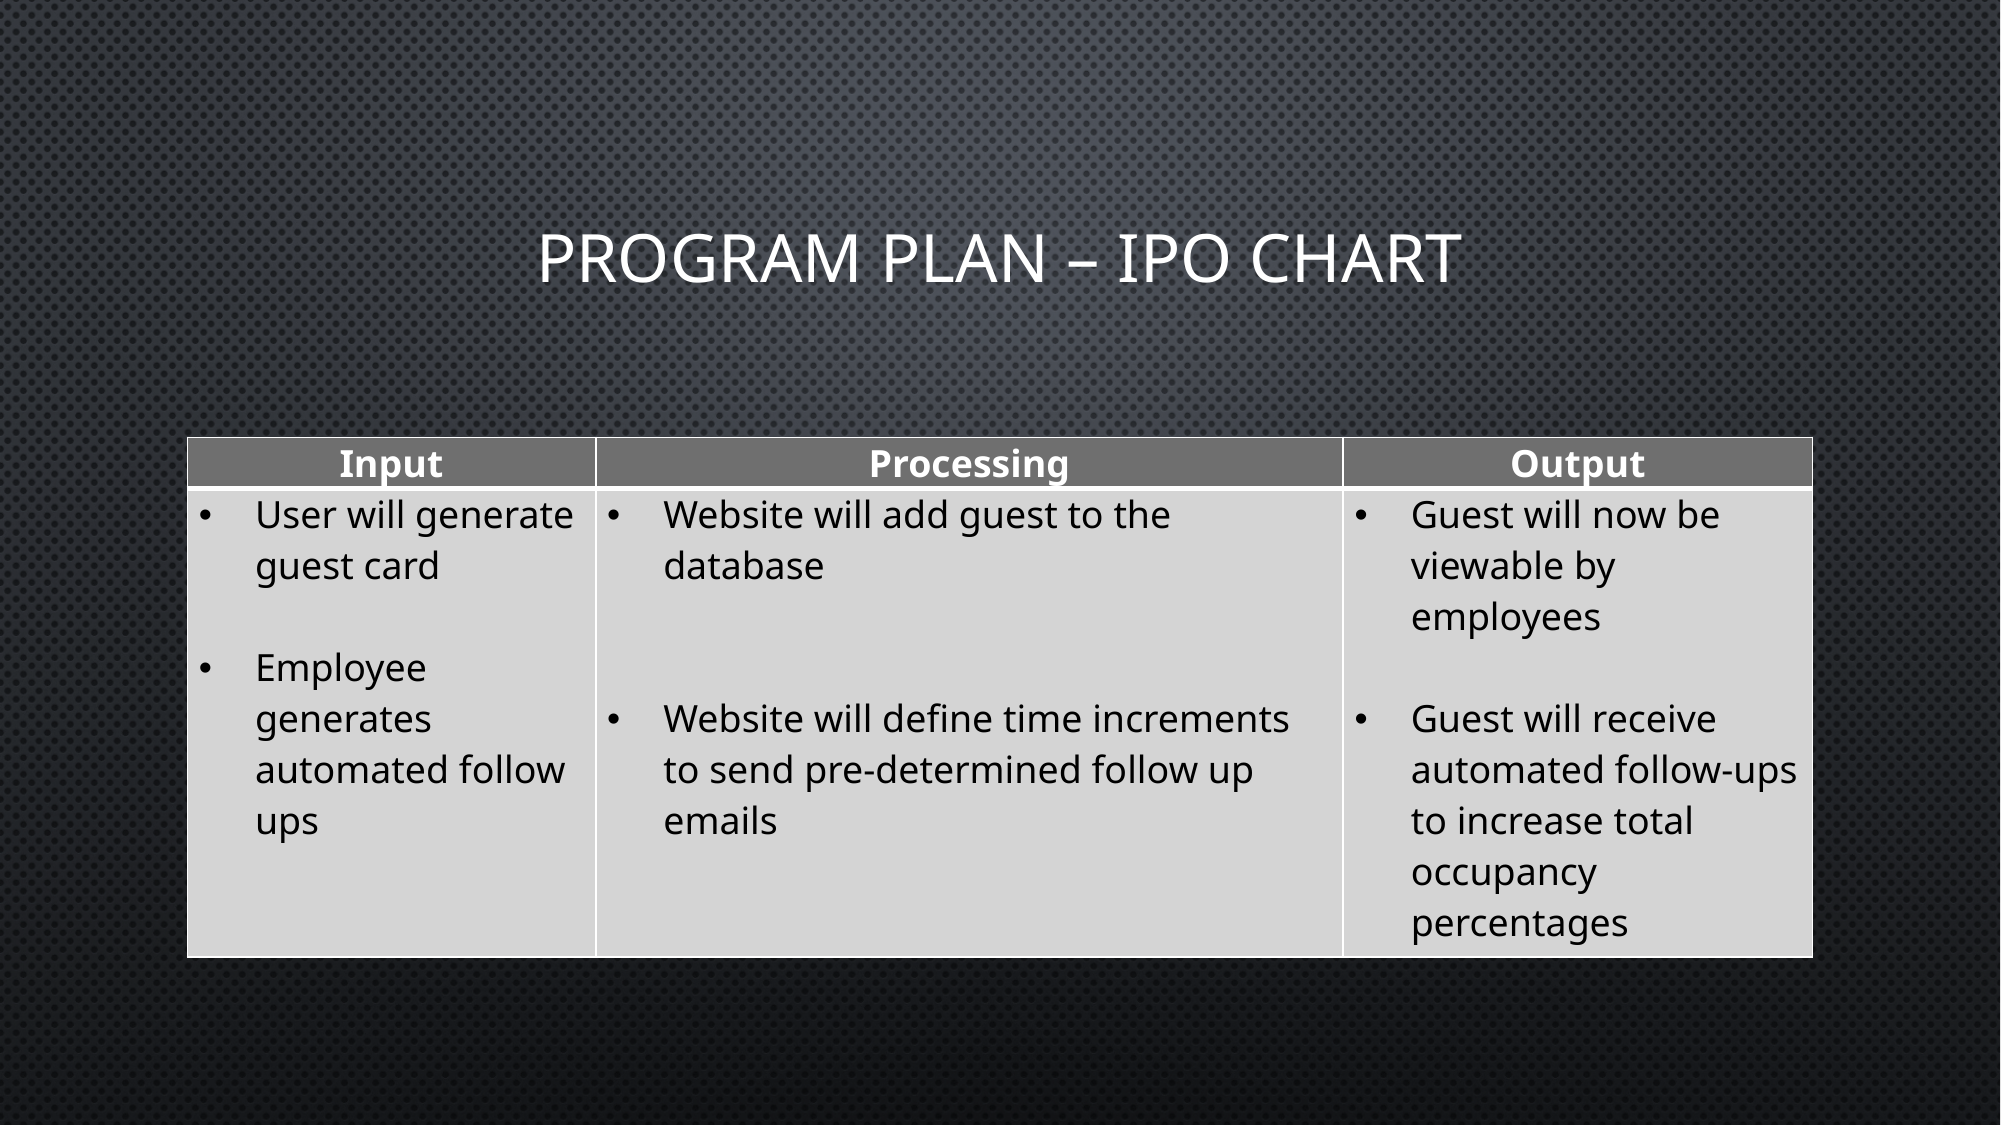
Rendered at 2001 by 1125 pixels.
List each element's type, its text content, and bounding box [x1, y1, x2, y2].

table_header Output [1344, 438, 1812, 486]
table_cell User will generate guest card Employee generates automated follow ups [188, 491, 595, 956]
table_header Processing [597, 438, 1342, 486]
text_box [774, 524, 1225, 586]
table_header Input [188, 438, 595, 486]
title Program plan – ipo Chart [187, 99, 1813, 413]
table_cell Guest will now be viewable by employees Guest will receive automated follow-ups to increase total occupancy percentages [1344, 491, 1812, 956]
table_cell Website will add guest to the database Website will define time increments to send pre-determined follow up emails [597, 491, 1342, 956]
